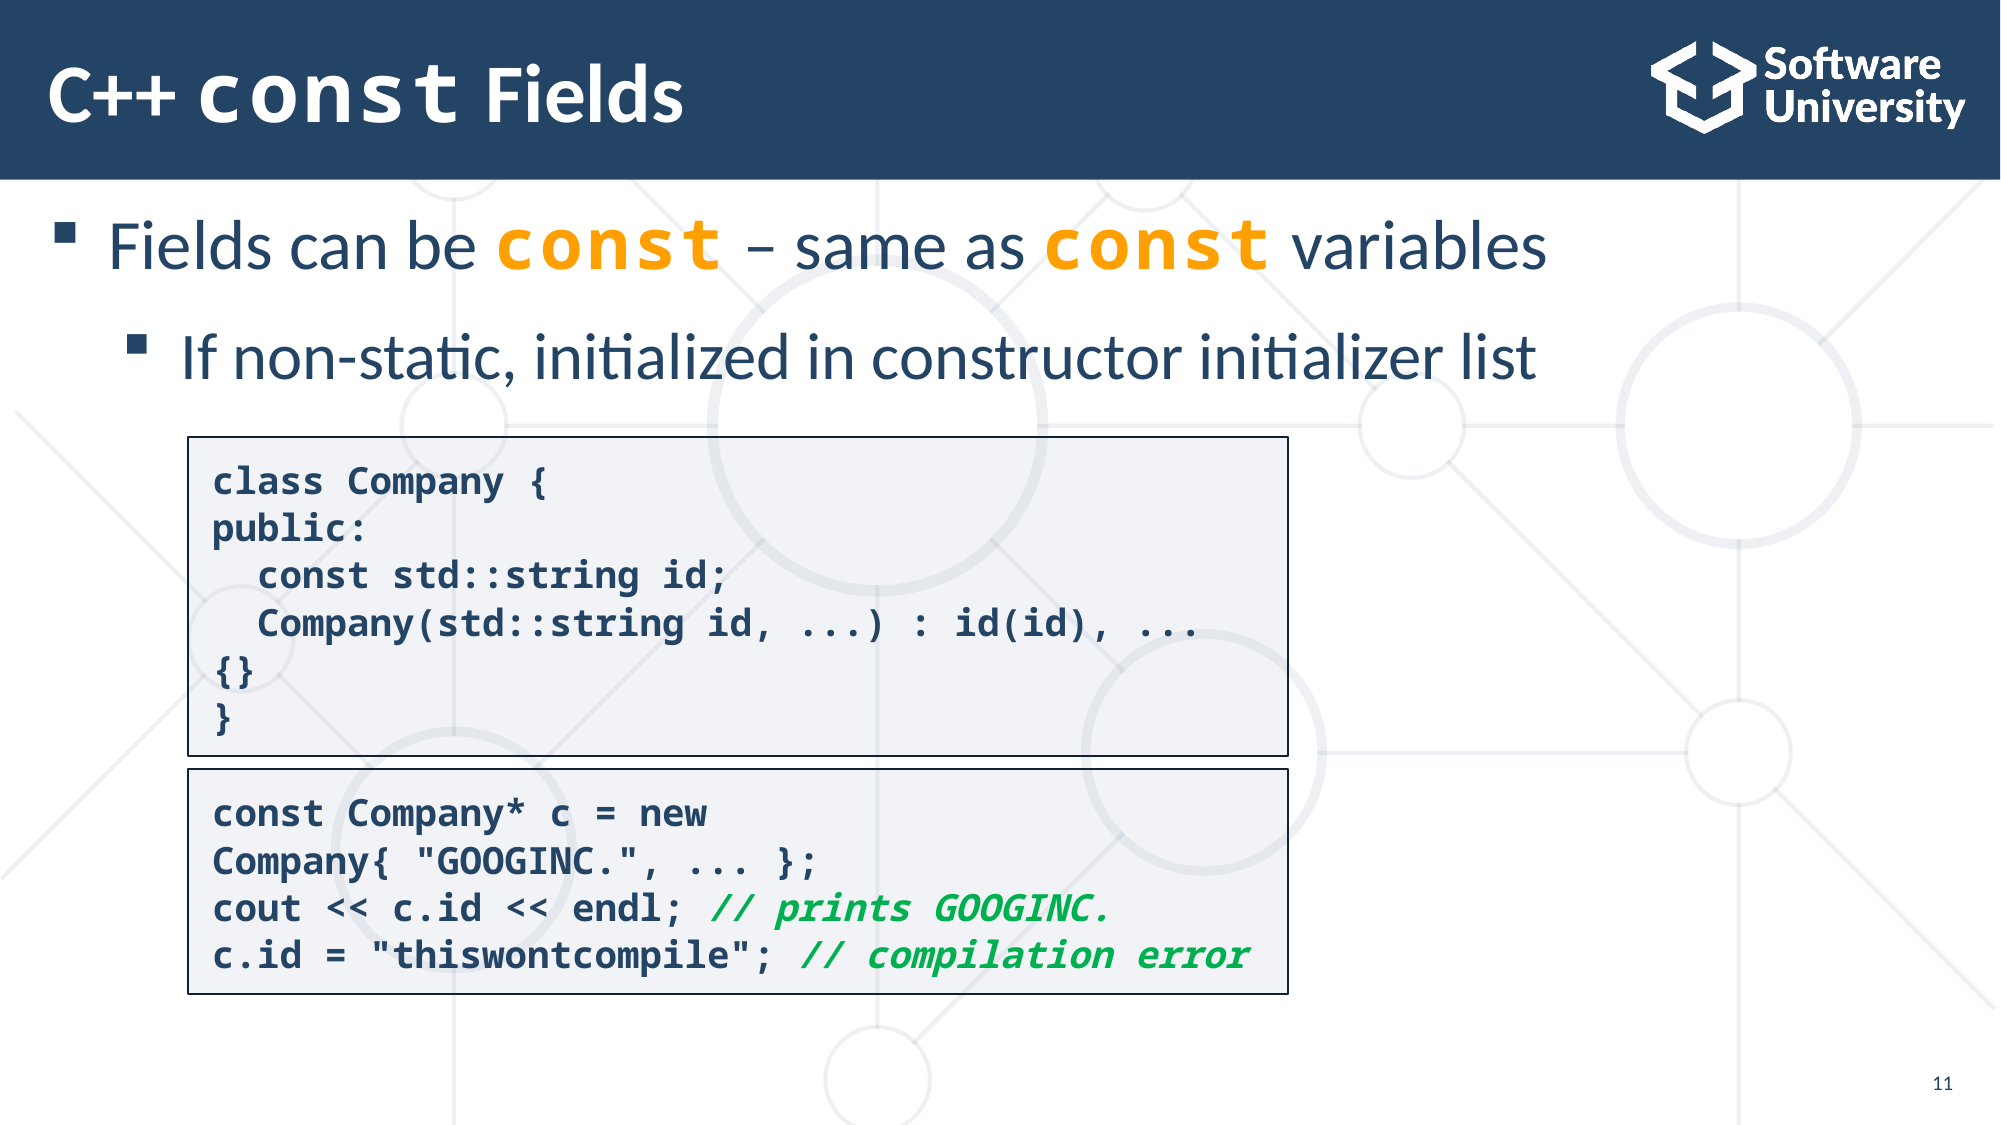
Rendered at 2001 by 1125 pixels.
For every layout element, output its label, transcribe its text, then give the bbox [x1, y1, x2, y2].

picture [1651, 41, 1966, 134]
text_box class Company { public: const std::string id; Company(std::string id, ...) : id(id), ... {} } [188, 436, 1288, 756]
text_box const Company* c = new Company{ "GOOGINC.", ... }; cout << c.id << endl; // prints GOOGINC. c.id = "thiswontcompile"; // compilation error [188, 769, 1288, 994]
title C++ const Fields [31, 16, 1625, 162]
list Fields can be const – same as const variables If non-static, initialized in constructor initializer list [31, 188, 1969, 1103]
